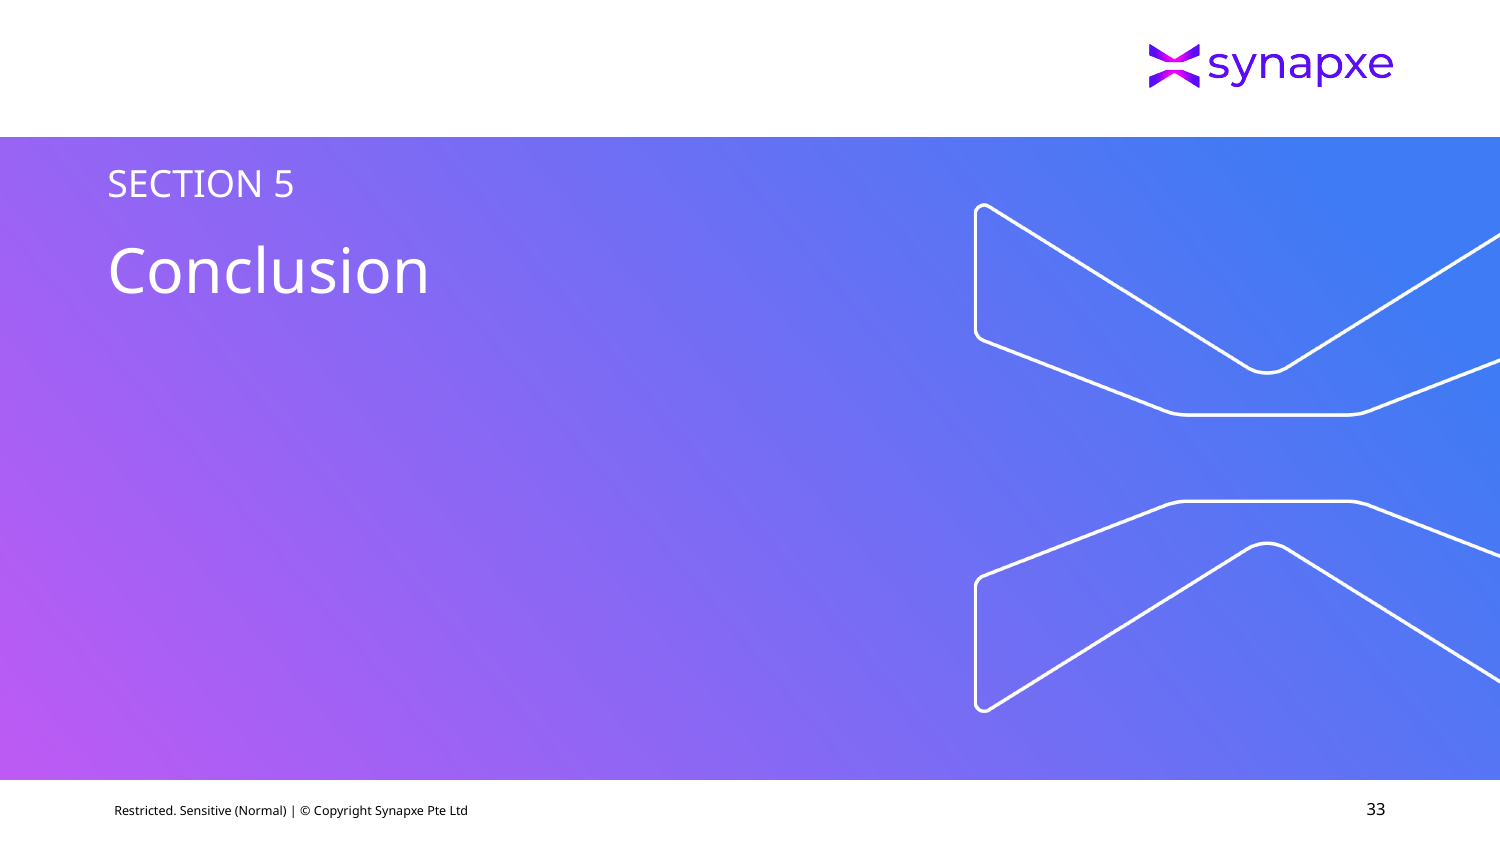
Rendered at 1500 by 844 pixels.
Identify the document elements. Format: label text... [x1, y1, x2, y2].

picture [1149, 44, 1393, 88]
list SECTION 5 [107, 159, 922, 232]
footer Restricted. Sensitive (Normal) | © Copyright Synapxe Pte Ltd [103, 787, 610, 833]
picture [973, 203, 1500, 713]
title Conclusion [107, 233, 845, 415]
slide_number ‹#› [1059, 788, 1397, 834]
